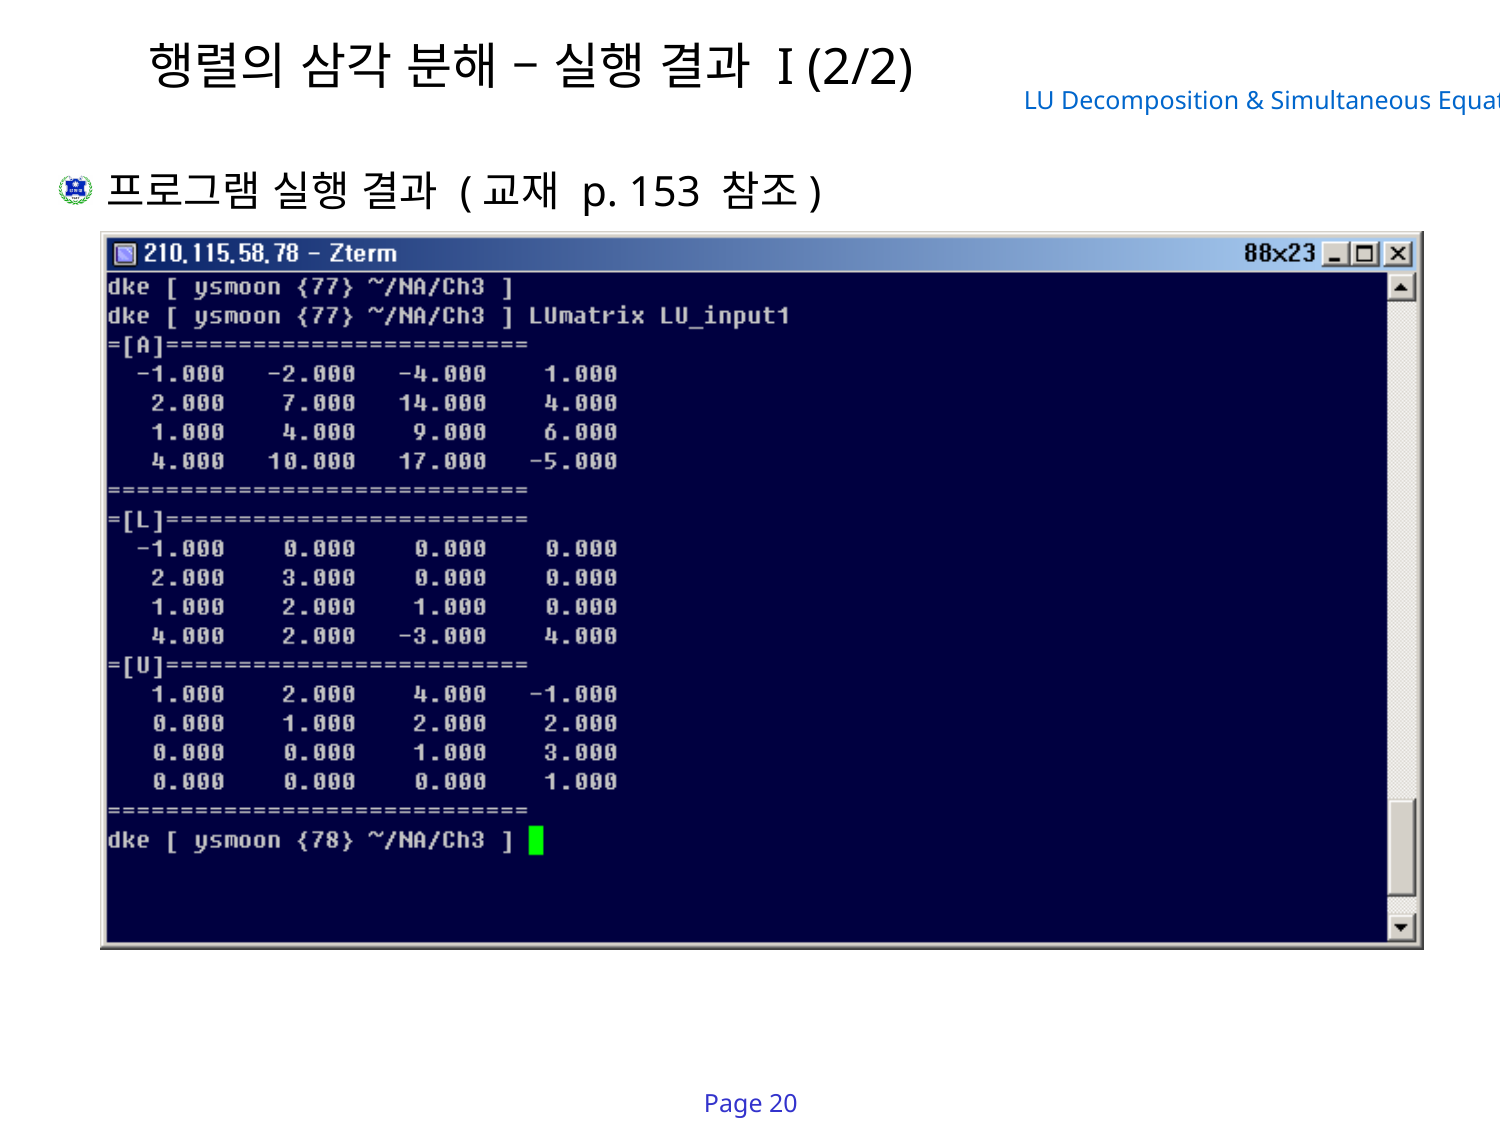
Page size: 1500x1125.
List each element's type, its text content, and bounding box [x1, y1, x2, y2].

text_box LU Decomposition & Simultaneous Equation [922, 78, 1500, 120]
text_box 행렬의 삼각 분해 – 실행 결과 I (2/2) [133, 26, 975, 102]
picture [100, 231, 1424, 950]
slide_number Page 20 [682, 1079, 819, 1124]
text_box 프로그램 실행 결과 (교재 p. 153 참조) [53, 148, 1459, 221]
picture [58, 175, 93, 205]
